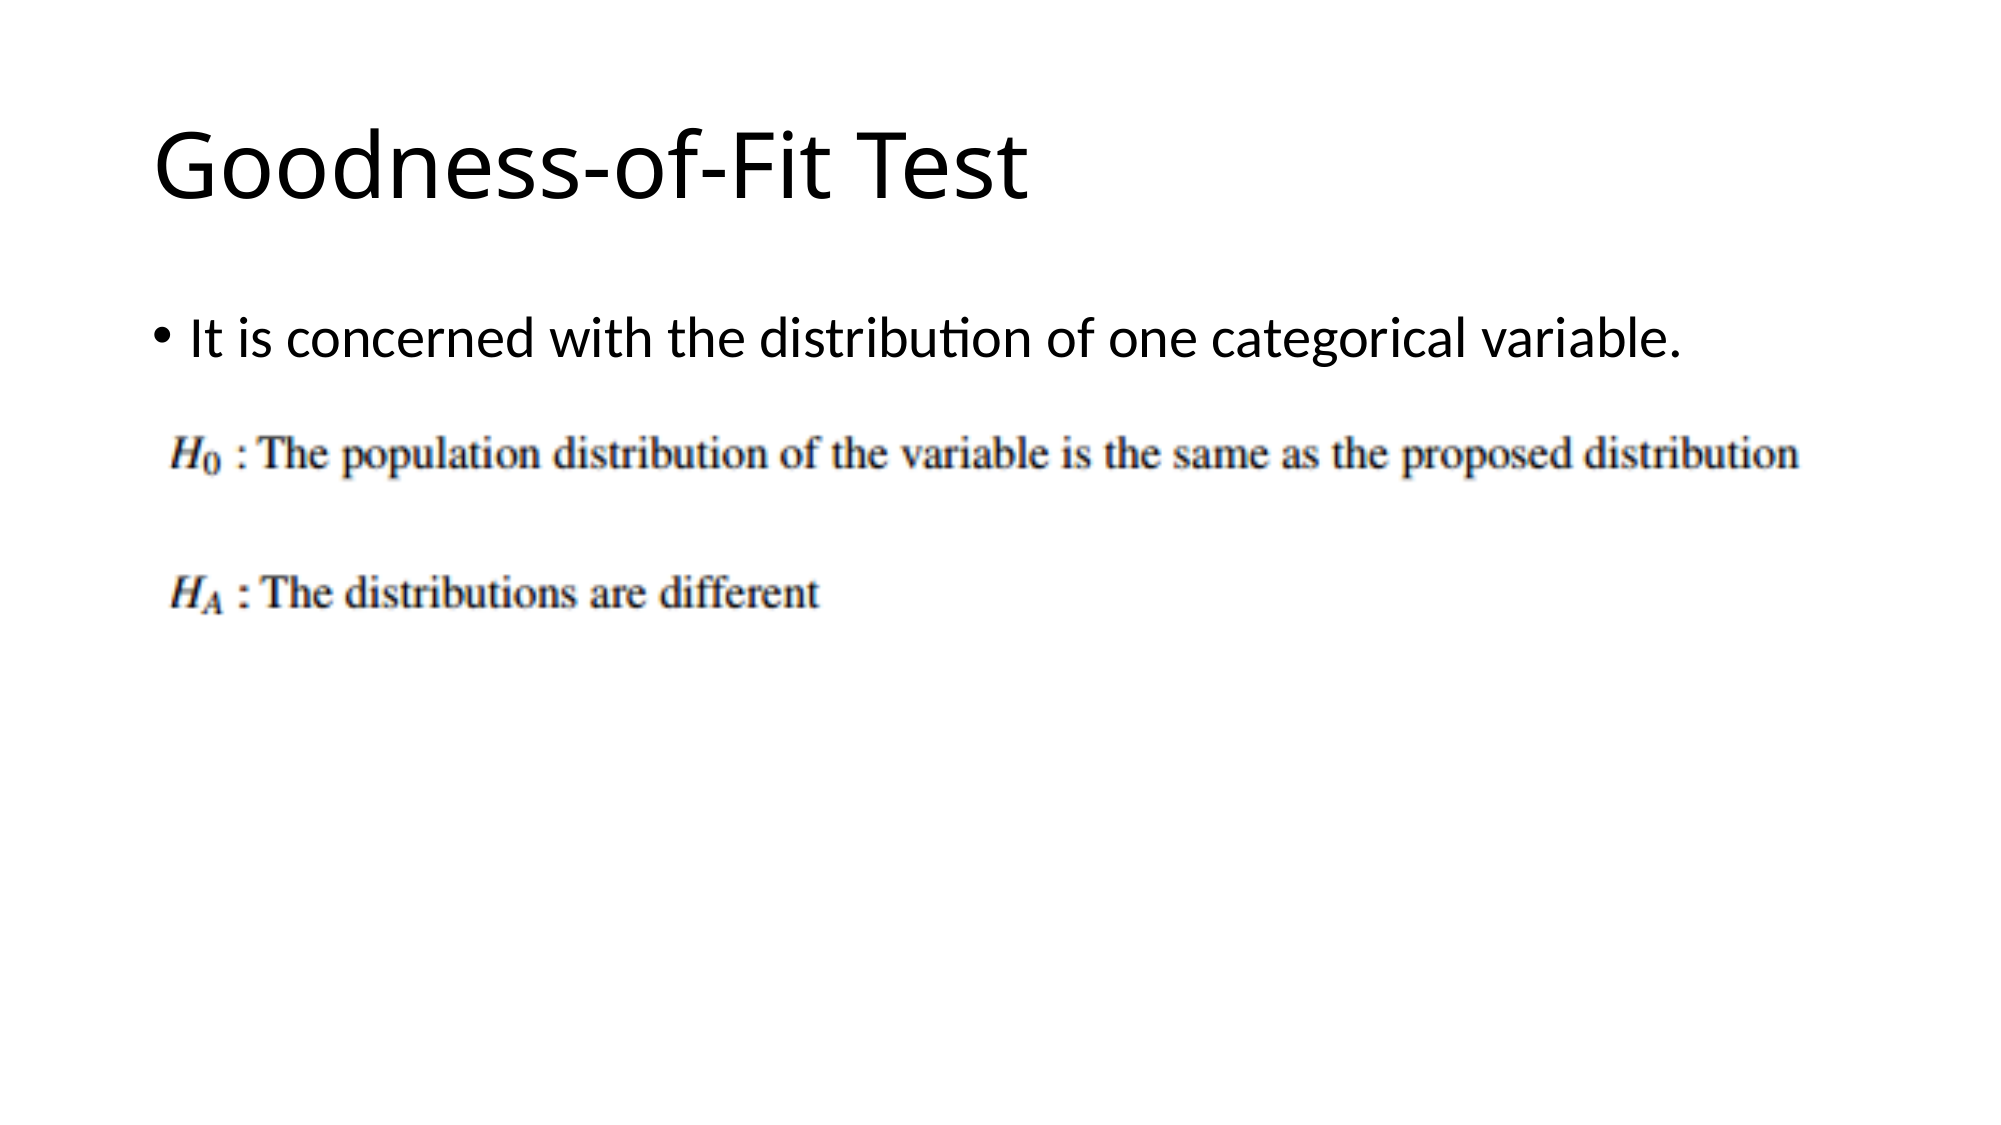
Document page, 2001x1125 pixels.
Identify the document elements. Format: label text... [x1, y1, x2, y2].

title Goodness-of-Fit Test [137, 59, 1863, 278]
list It is concerned with the distribution of one categorical variable. [137, 299, 1863, 1014]
picture [99, 424, 1832, 638]
